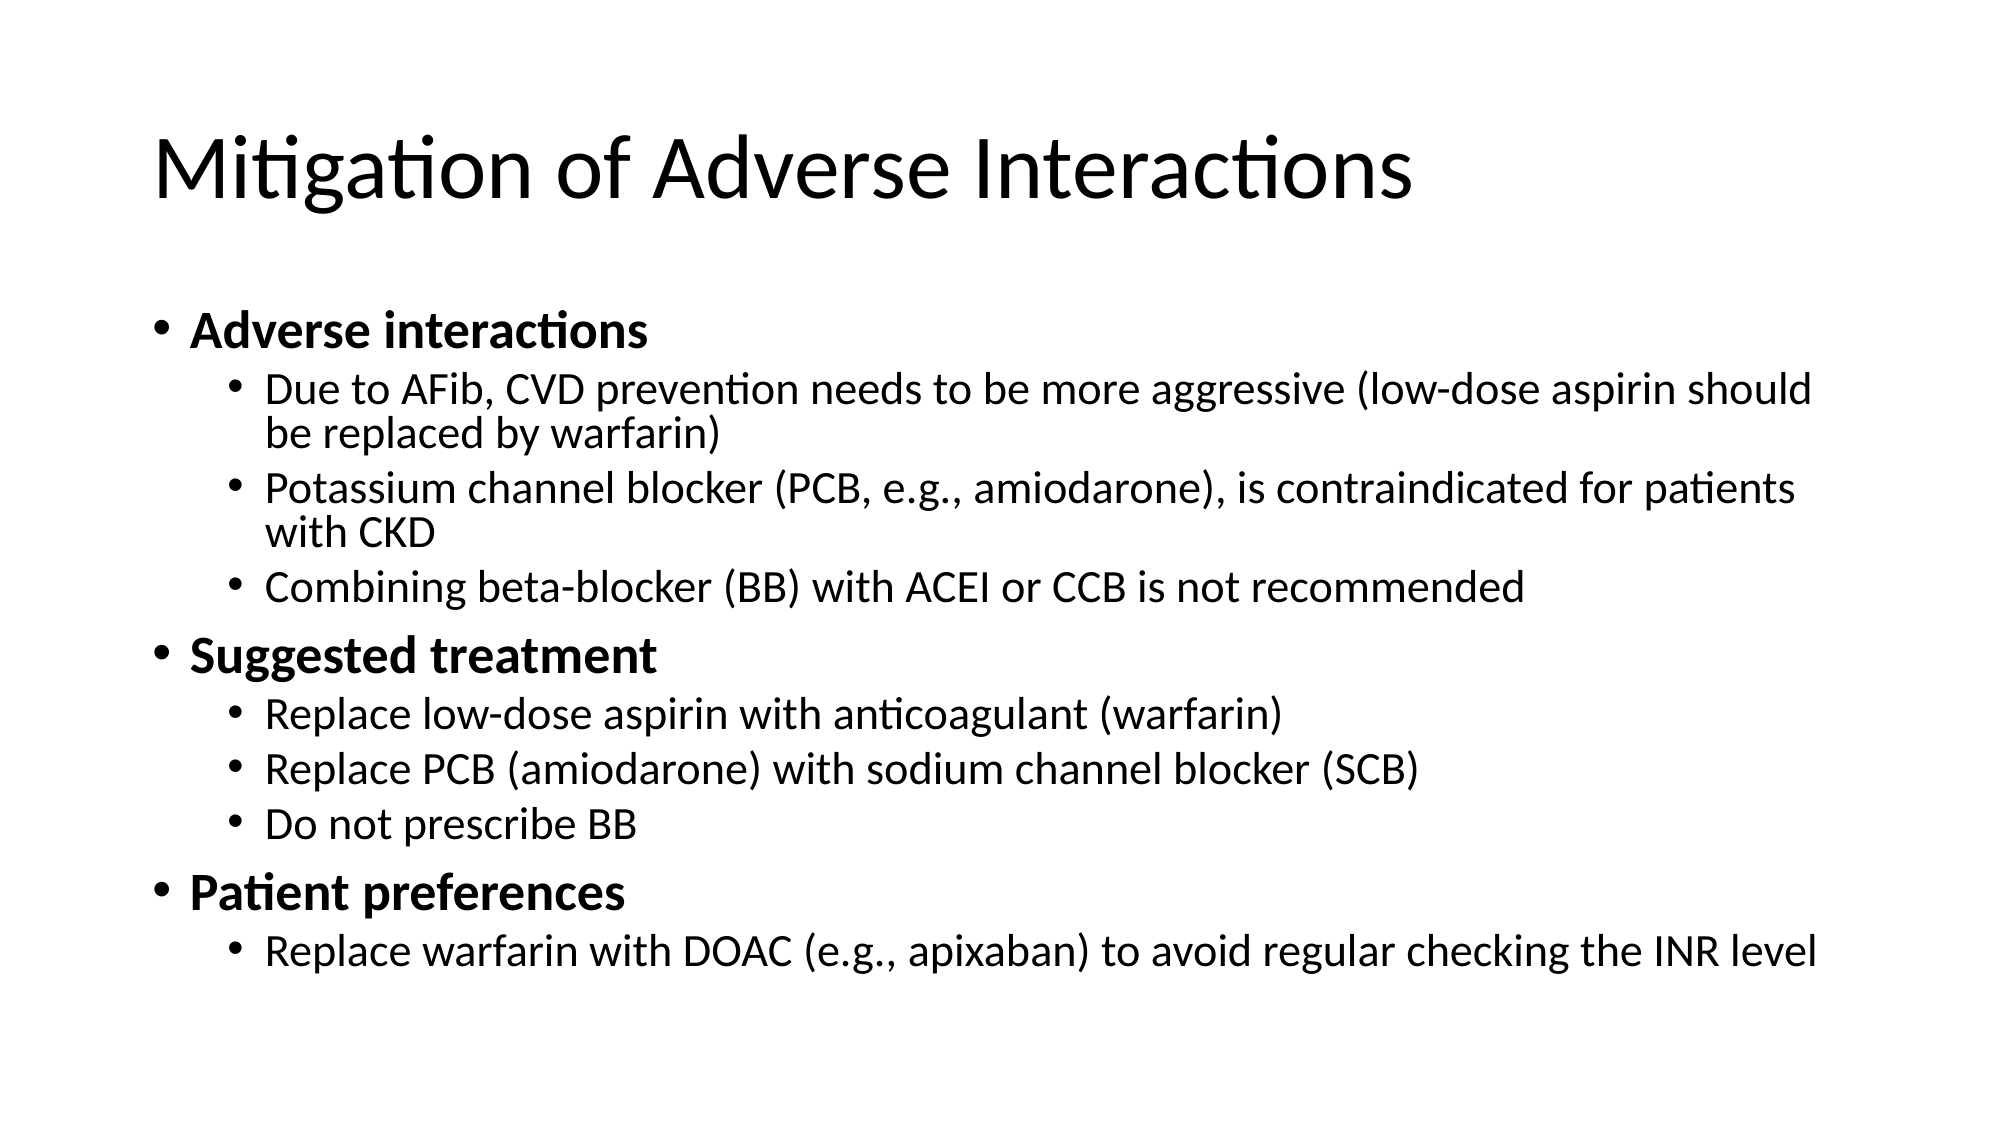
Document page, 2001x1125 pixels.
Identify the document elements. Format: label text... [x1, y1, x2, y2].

title Mitigation of Adverse Interactions [137, 59, 1863, 278]
list Adverse interactions Due to AFib, CVD prevention needs to be more aggressive (low-dose aspirin should be replaced by warfarin) Potassium channel blocker (PCB, e.g., amiodarone), is contraindicated for patients with CKD Combining beta-blocker (BB) with ACEI or CCB is not recommended Suggested treatment Replace low-dose aspirin with anticoagulant (warfarin) Replace PCB (amiodarone) with sodium channel blocker (SCB) Do not prescribe BB Patient preferences Replace warfarin with DOAC (e.g., apixaban) to avoid regular checking the INR level [137, 299, 1863, 1014]
